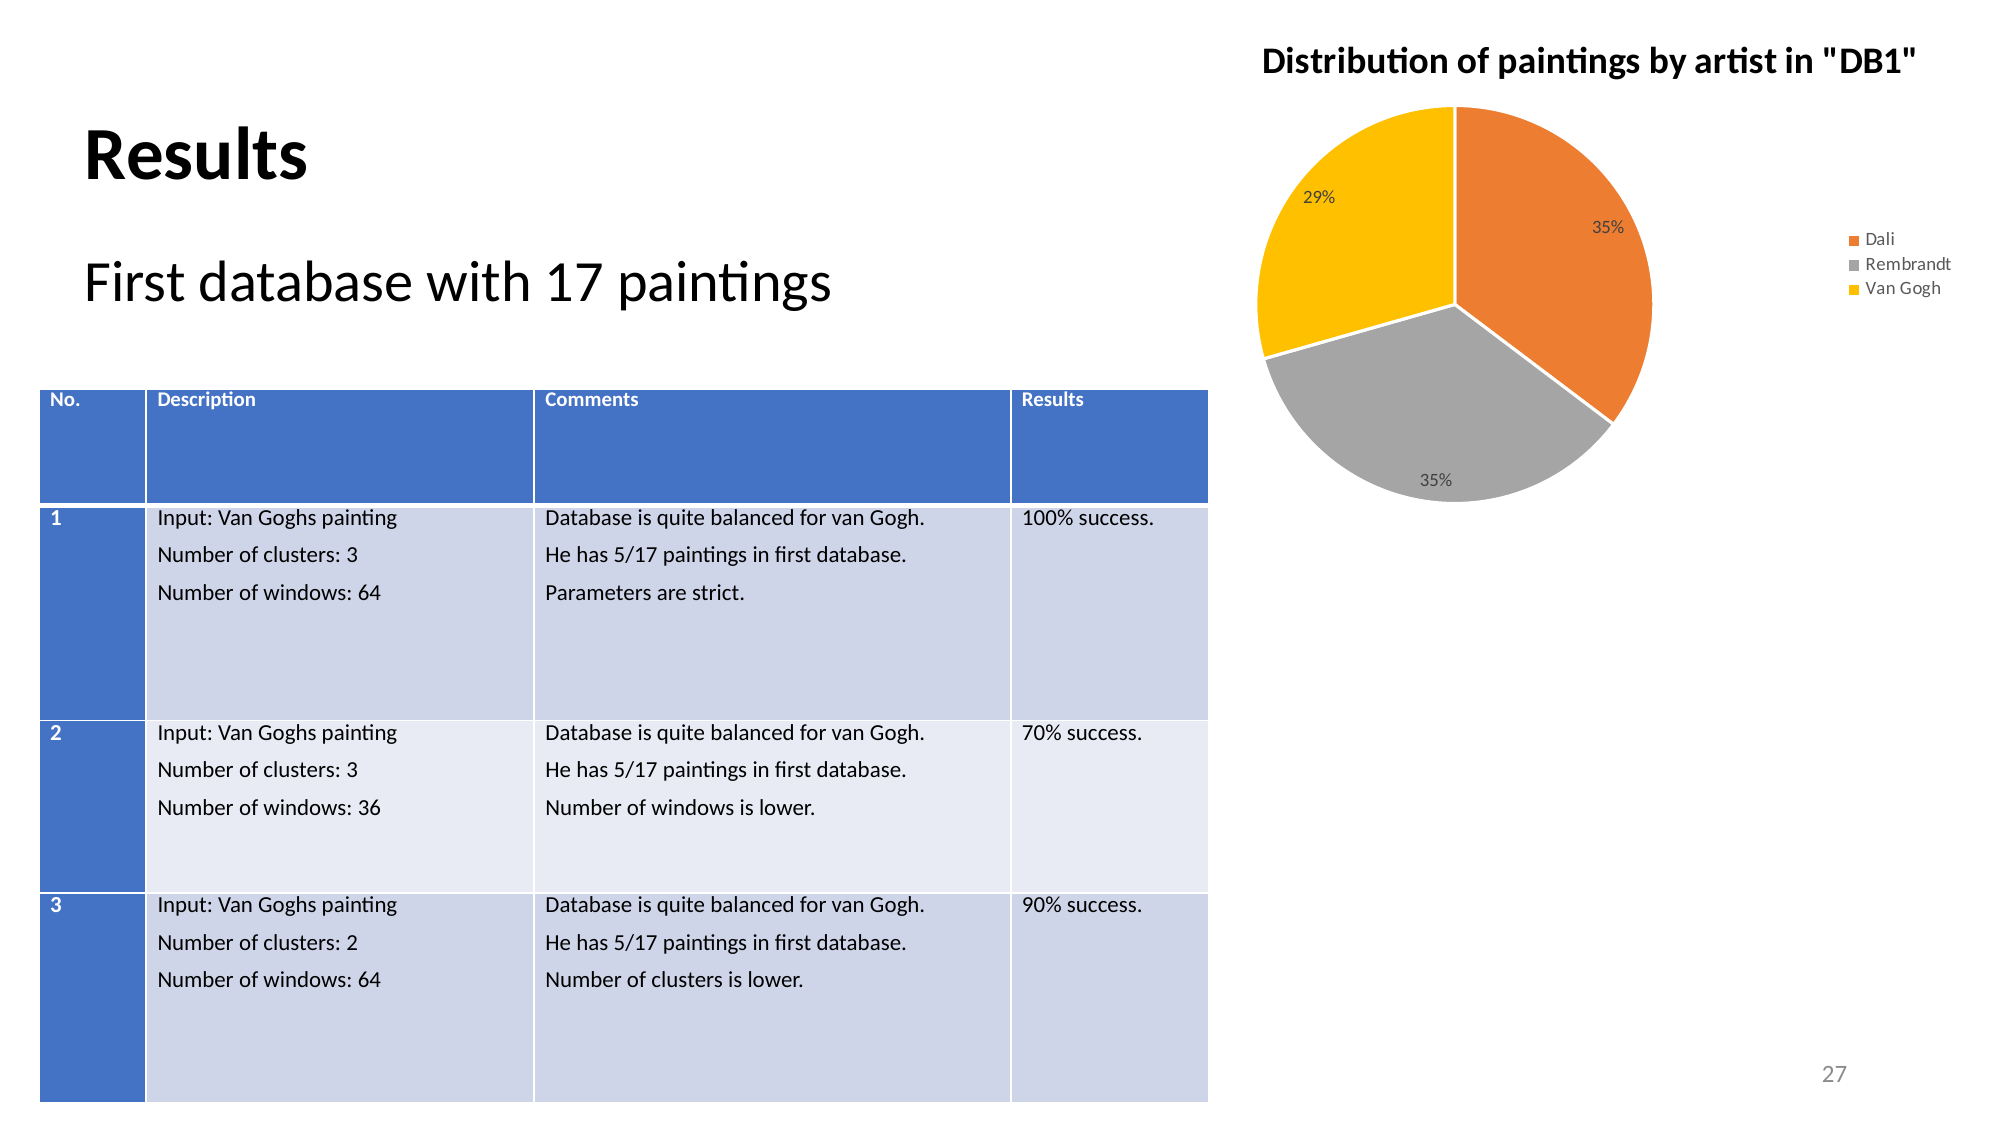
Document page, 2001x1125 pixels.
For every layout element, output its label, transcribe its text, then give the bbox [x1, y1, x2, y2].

table_cell 90% success. [1012, 894, 1208, 1102]
table_cell Input: Van Goghs painting Number of clusters: 2 Number of windows: 64 [147, 894, 533, 1102]
table_cell 3 [40, 894, 145, 1102]
table_header Description [147, 390, 533, 503]
title Results [69, 109, 1067, 204]
table_header No. [40, 390, 145, 503]
text_box First database with 17 paintings [69, 227, 1067, 322]
table_cell 70% success. [1012, 721, 1208, 892]
chart [1067, 17, 1971, 514]
table_cell 100% success. [1012, 508, 1208, 720]
table_header Results [1012, 390, 1067, 503]
table_cell Input: Van Goghs painting Number of clusters: 3 Number of windows: 36 [147, 721, 533, 892]
slide_number 27 [1412, 1042, 1863, 1103]
table_cell Database is quite balanced for van Gogh. He has 5/17 paintings in first database. Parameters are strict. [535, 508, 1010, 720]
table_cell 2 [40, 721, 145, 892]
table_header Comments [535, 390, 1010, 503]
table_cell Database is quite balanced for van Gogh. He has 5/17 paintings in first database. Number of windows is lower. [535, 721, 1010, 892]
table_cell Input: Van Goghs painting Number of clusters: 3 Number of windows: 64 [147, 508, 533, 720]
table_cell Database is quite balanced for van Gogh. He has 5/17 paintings in first database. Number of clusters is lower. [535, 894, 1010, 1102]
table_cell 1 [40, 508, 145, 720]
